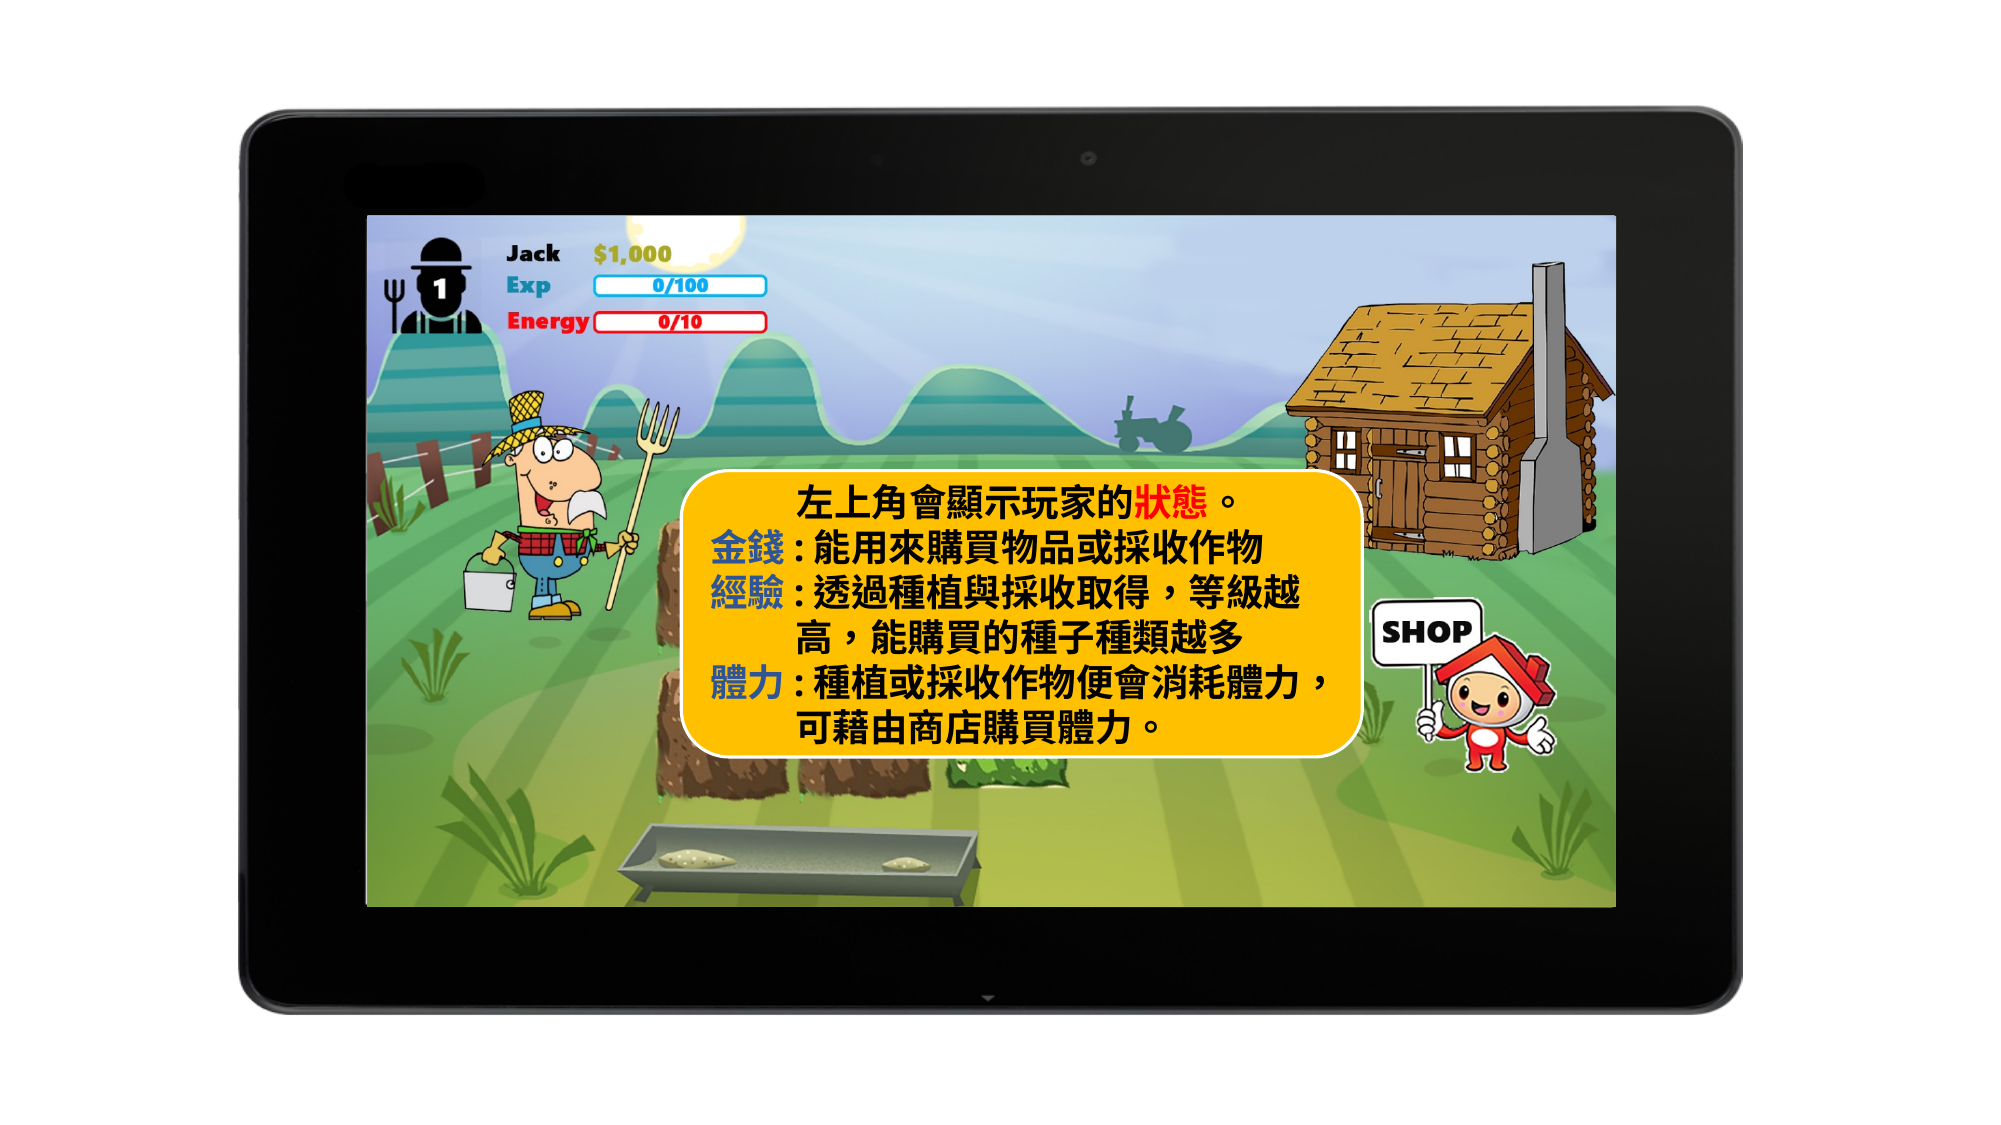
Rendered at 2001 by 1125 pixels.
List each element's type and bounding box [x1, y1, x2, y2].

picture [238, 104, 1743, 1019]
